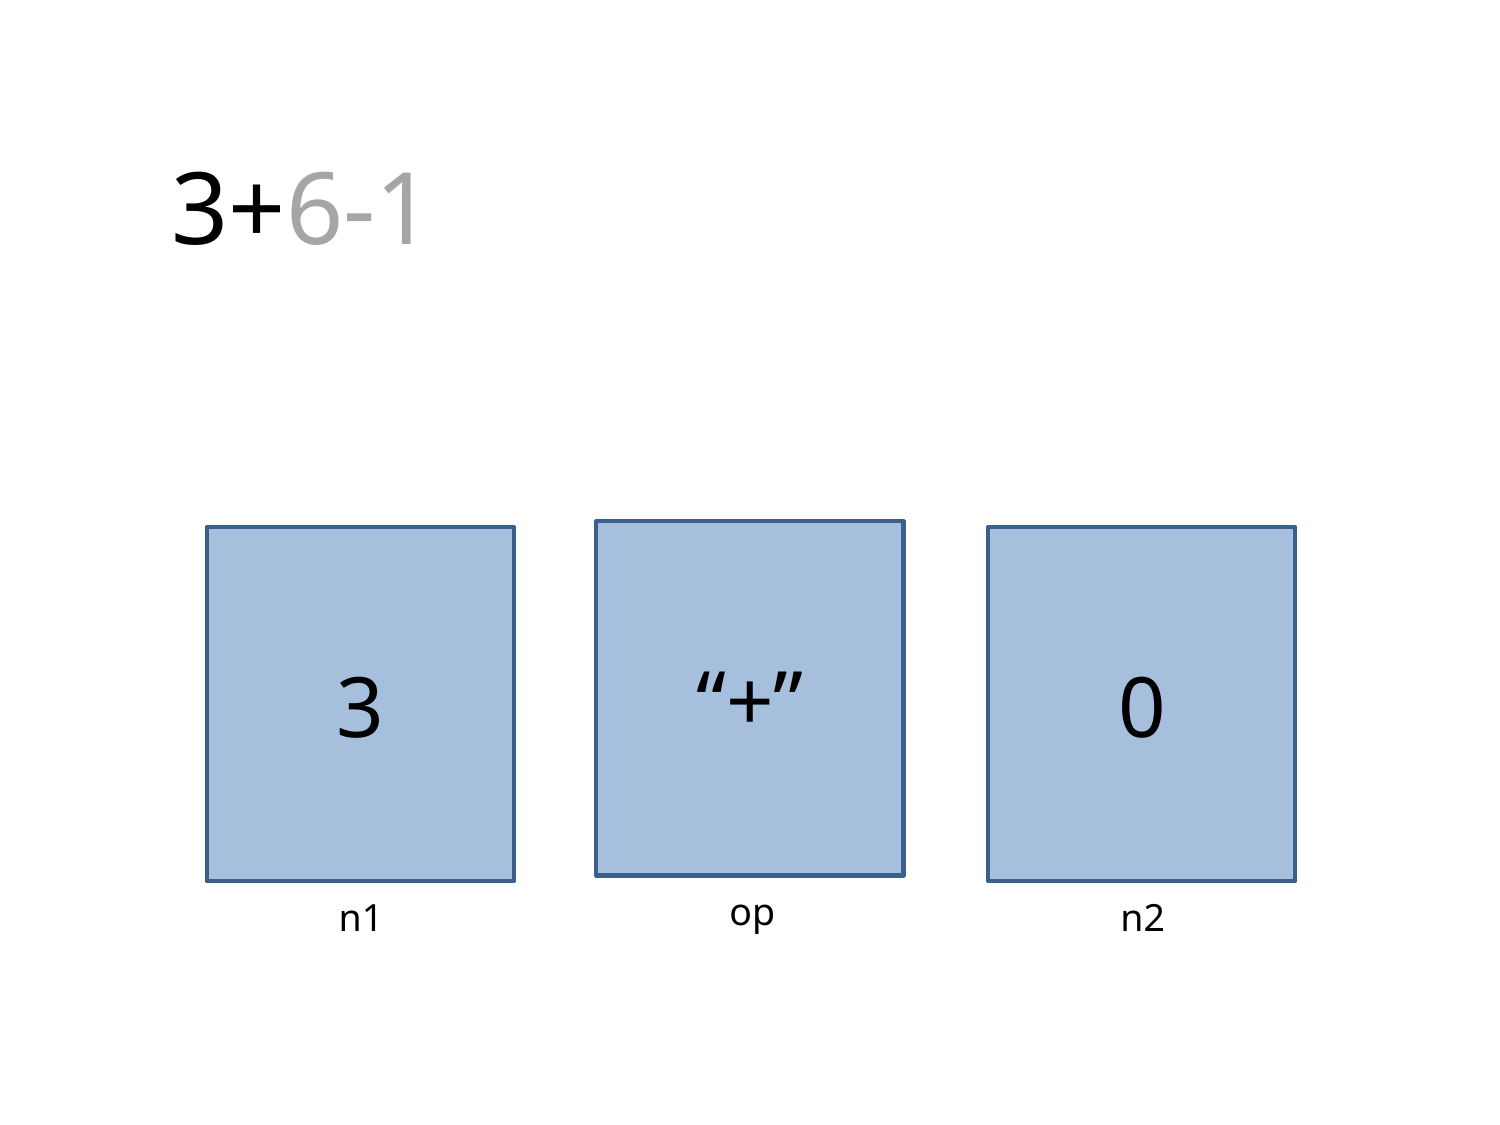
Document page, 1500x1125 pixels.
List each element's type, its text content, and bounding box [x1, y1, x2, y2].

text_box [596, 520, 904, 942]
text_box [206, 526, 514, 948]
text_box 3+6-1 [156, 137, 448, 272]
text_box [988, 526, 1296, 948]
